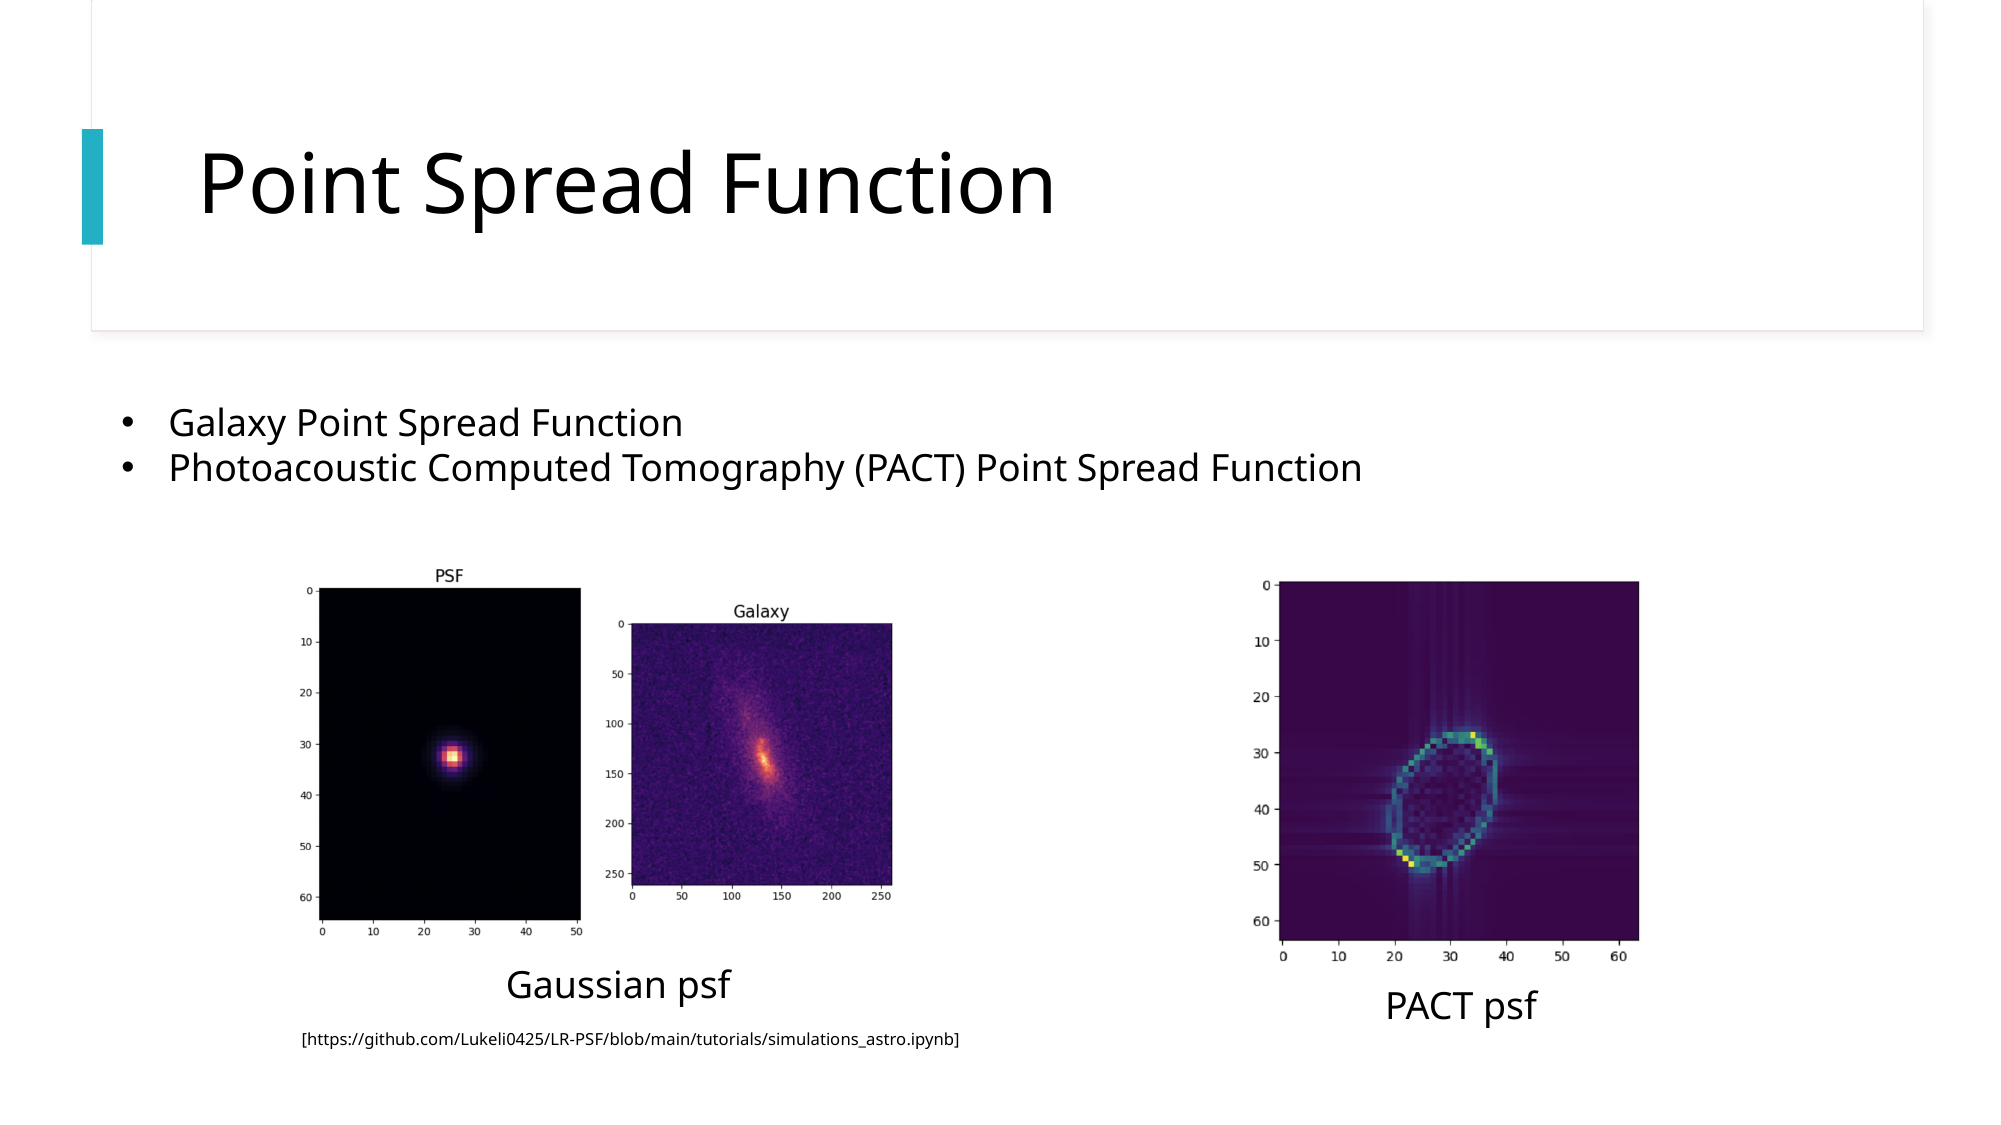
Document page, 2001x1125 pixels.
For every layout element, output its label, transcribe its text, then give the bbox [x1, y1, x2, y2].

text_box Galaxy Point Spread Function Photoacoustic Computed Tomography (PACT) Point Spread Function [106, 391, 1379, 497]
text_box Gaussian psf [491, 954, 746, 1014]
text_box [https://github.com/Lukeli0425/LR-PSF/blob/main/tutorials/simulations_astro.ipynb] [286, 1021, 976, 1057]
title Point Spread Function [183, 90, 1851, 284]
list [276, 559, 924, 947]
text_box PACT psf [1370, 974, 1553, 1035]
picture [1242, 568, 1670, 974]
